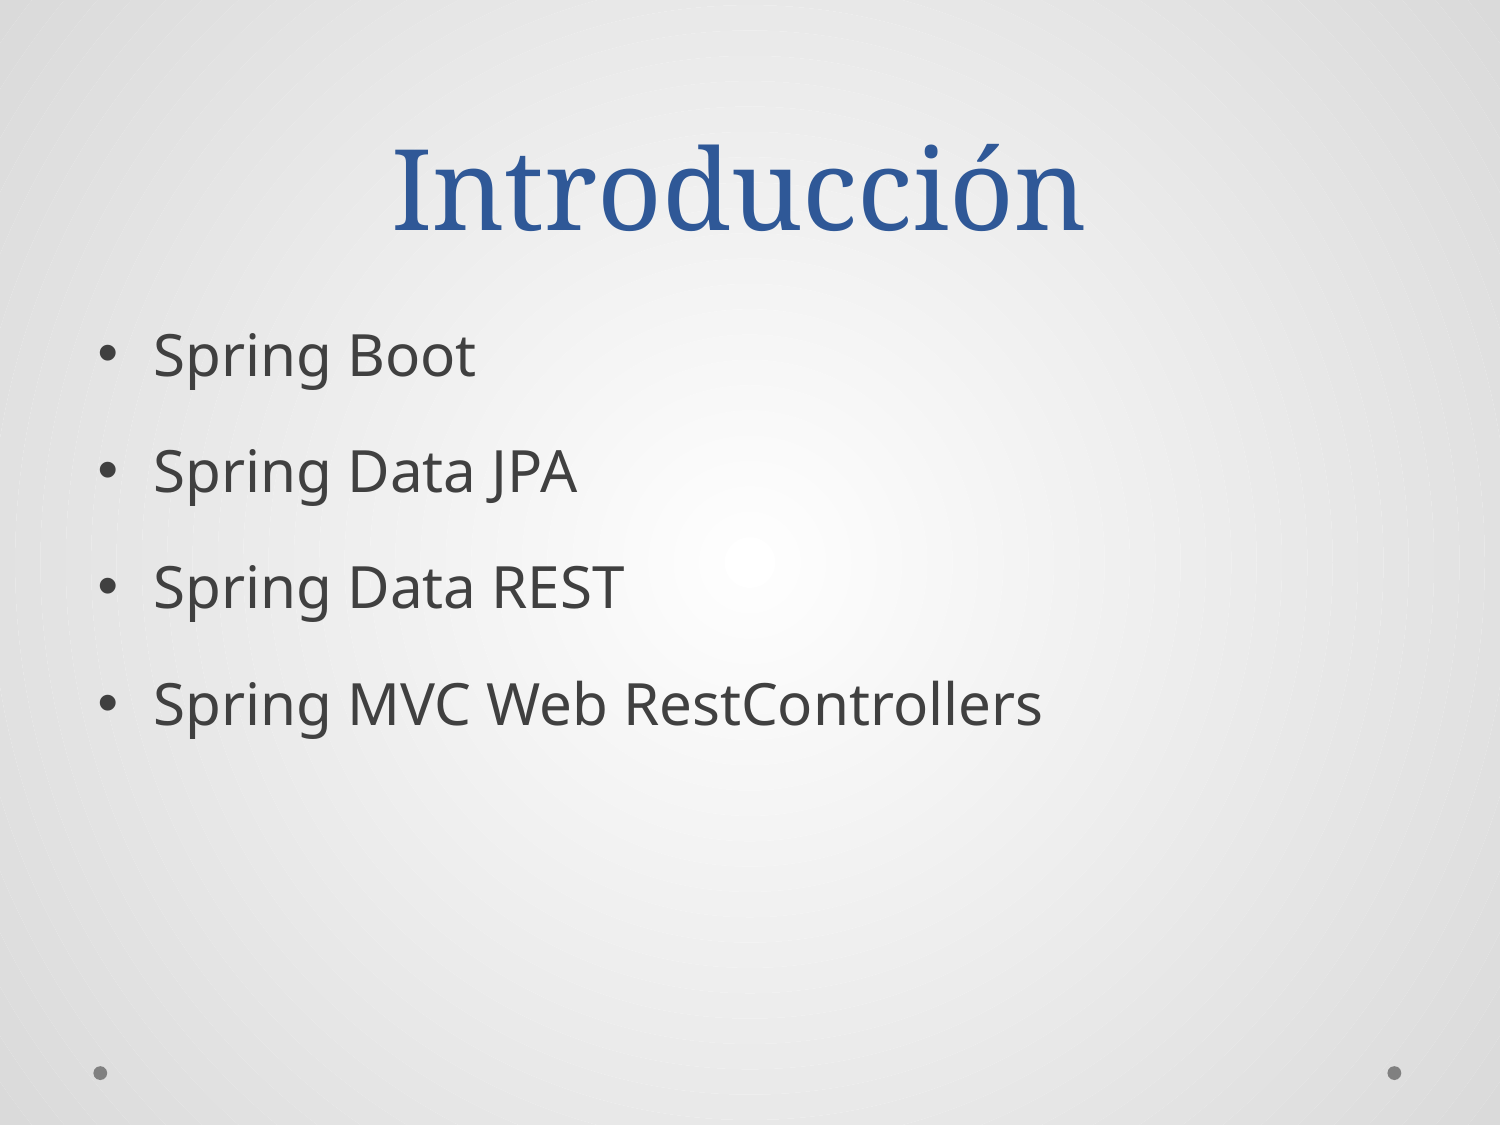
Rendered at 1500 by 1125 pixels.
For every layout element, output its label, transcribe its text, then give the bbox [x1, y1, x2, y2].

title Introducción [82, 87, 1425, 260]
list Spring Boot Spring Data JPA Spring Data REST Spring MVC Web RestControllers [82, 275, 1425, 963]
